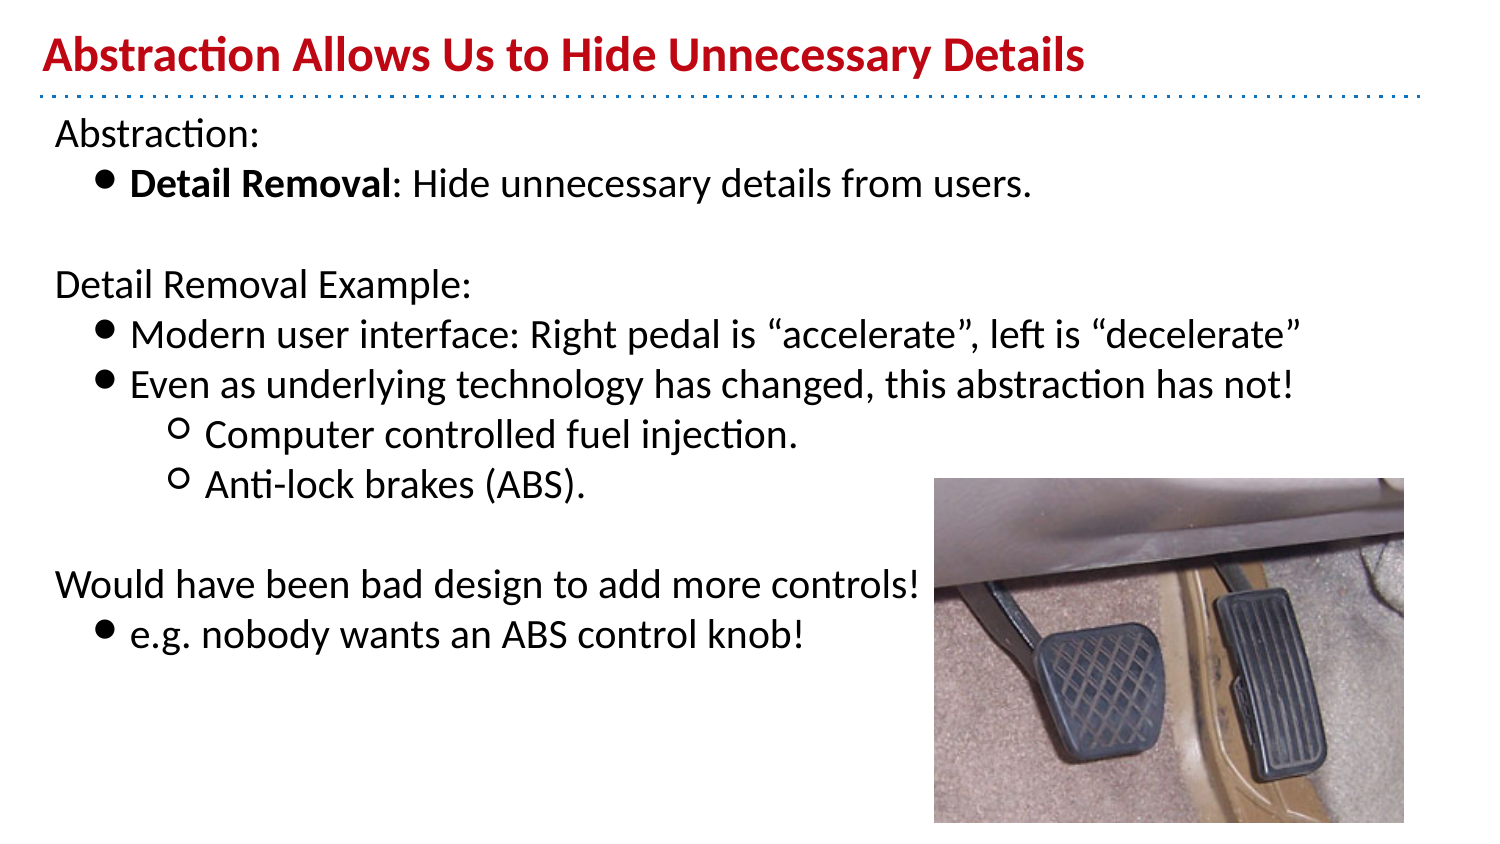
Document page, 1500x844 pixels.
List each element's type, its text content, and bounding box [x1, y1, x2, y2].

list Abstraction: Detail Removal: Hide unnecessary details from users. Detail Removal Example: Modern user interface: Right pedal is “accelerate”, left is “decelerate” Even as underlying technology has changed, this abstraction has not! Computer controlled fuel injection. Anti-lock brakes (ABS). Would have been bad design to add more controls! e.g. nobody wants an ABS control knob! [39, 91, 1425, 773]
title Abstraction Allows Us to Hide Unnecessary Details [27, 15, 1378, 97]
picture [933, 478, 1404, 823]
